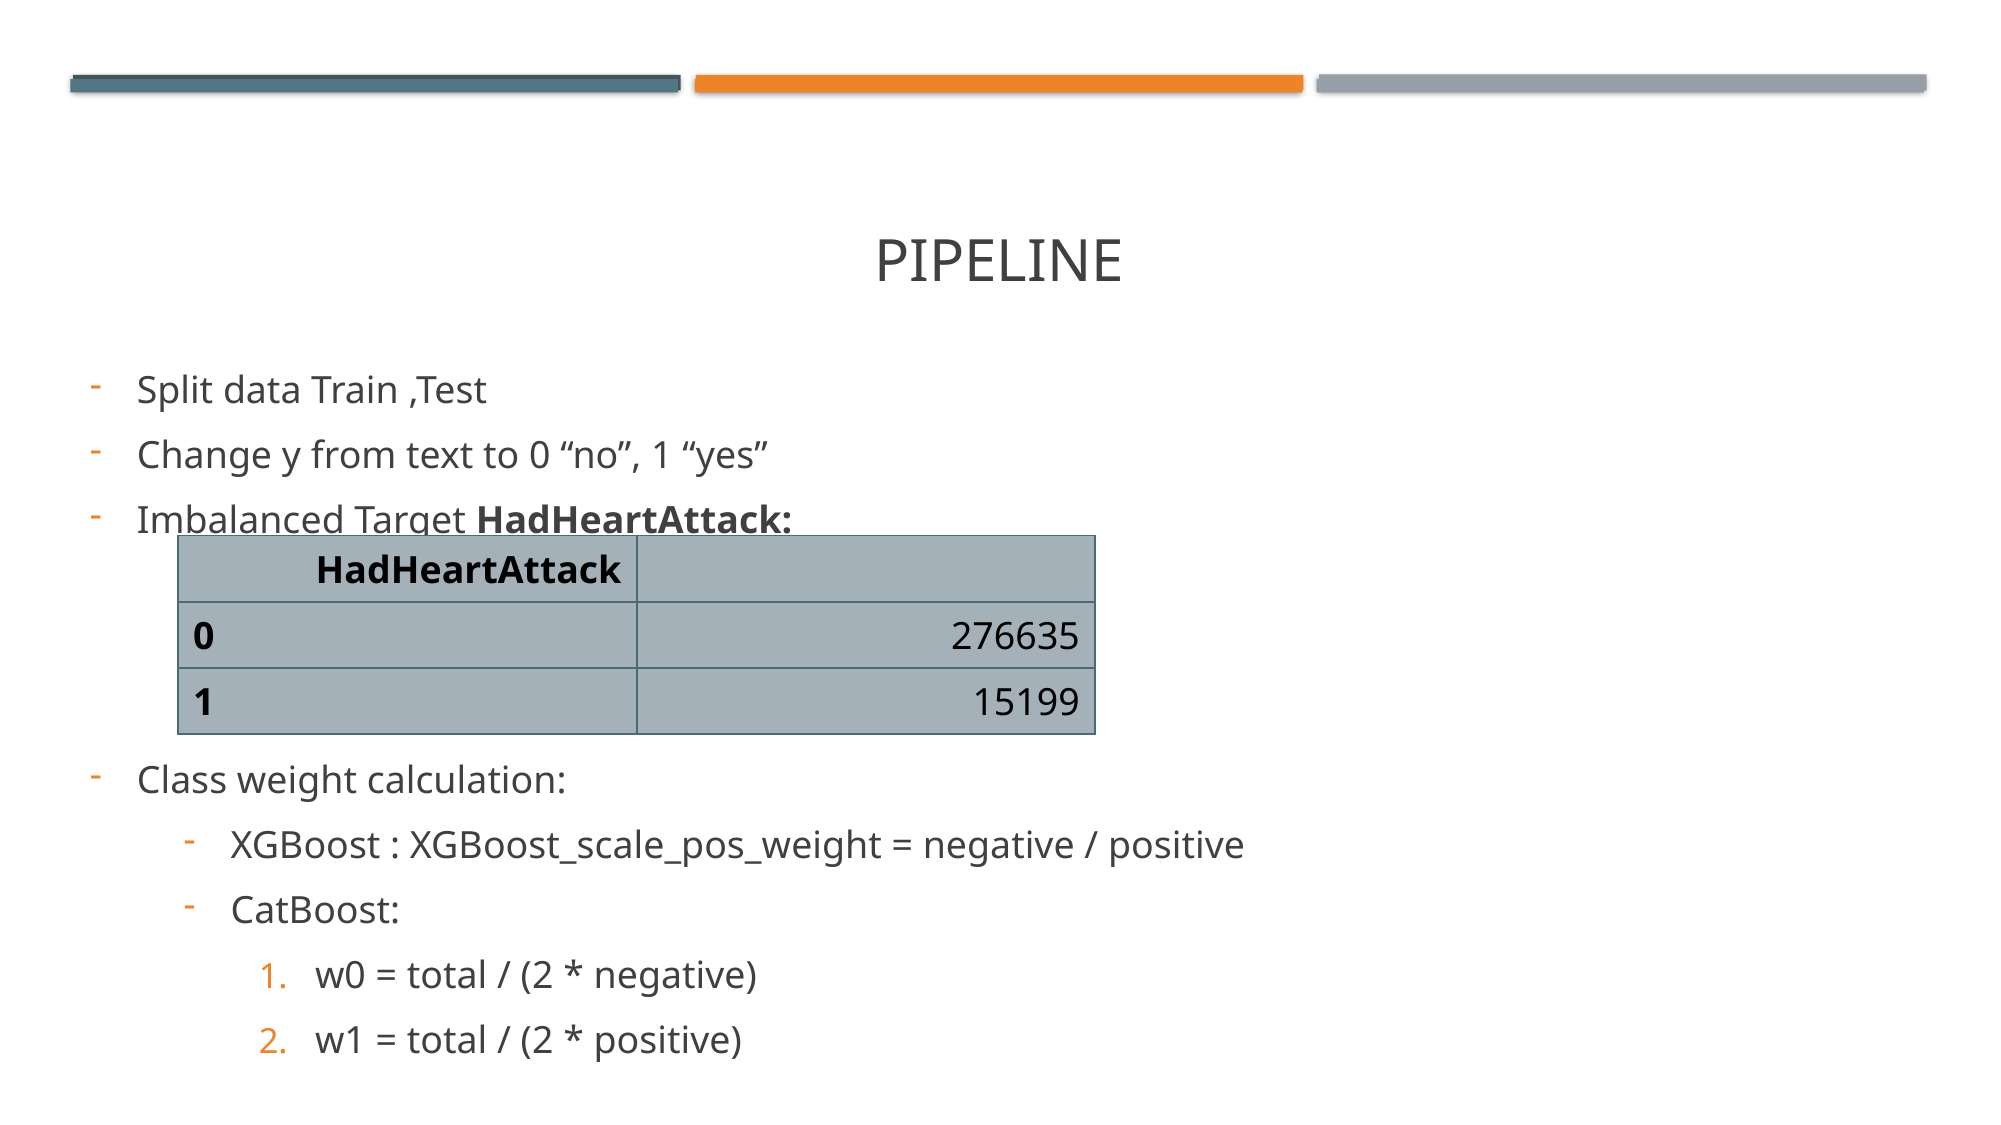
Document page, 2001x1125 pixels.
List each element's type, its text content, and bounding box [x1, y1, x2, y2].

title pipeline [75, 113, 1924, 301]
table_cell 0 [179, 603, 636, 667]
table_cell 276635 [638, 603, 1094, 667]
table_header HadHeartAttack [179, 536, 636, 601]
table_cell 15199 [638, 669, 1094, 733]
table_cell 1 [179, 669, 636, 733]
list Split data Train ,Test Change y from text to 0 “no”, 1 “yes” Imbalanced Target HadHeartAttack: Class weight calculation: XGBoost : XGBoost_scale_pos_weight = negative / positive CatBoost: w0 = total / (2 * negative) w1 = total / (2 * positive) [75, 358, 1548, 1073]
table_header [638, 536, 1094, 601]
